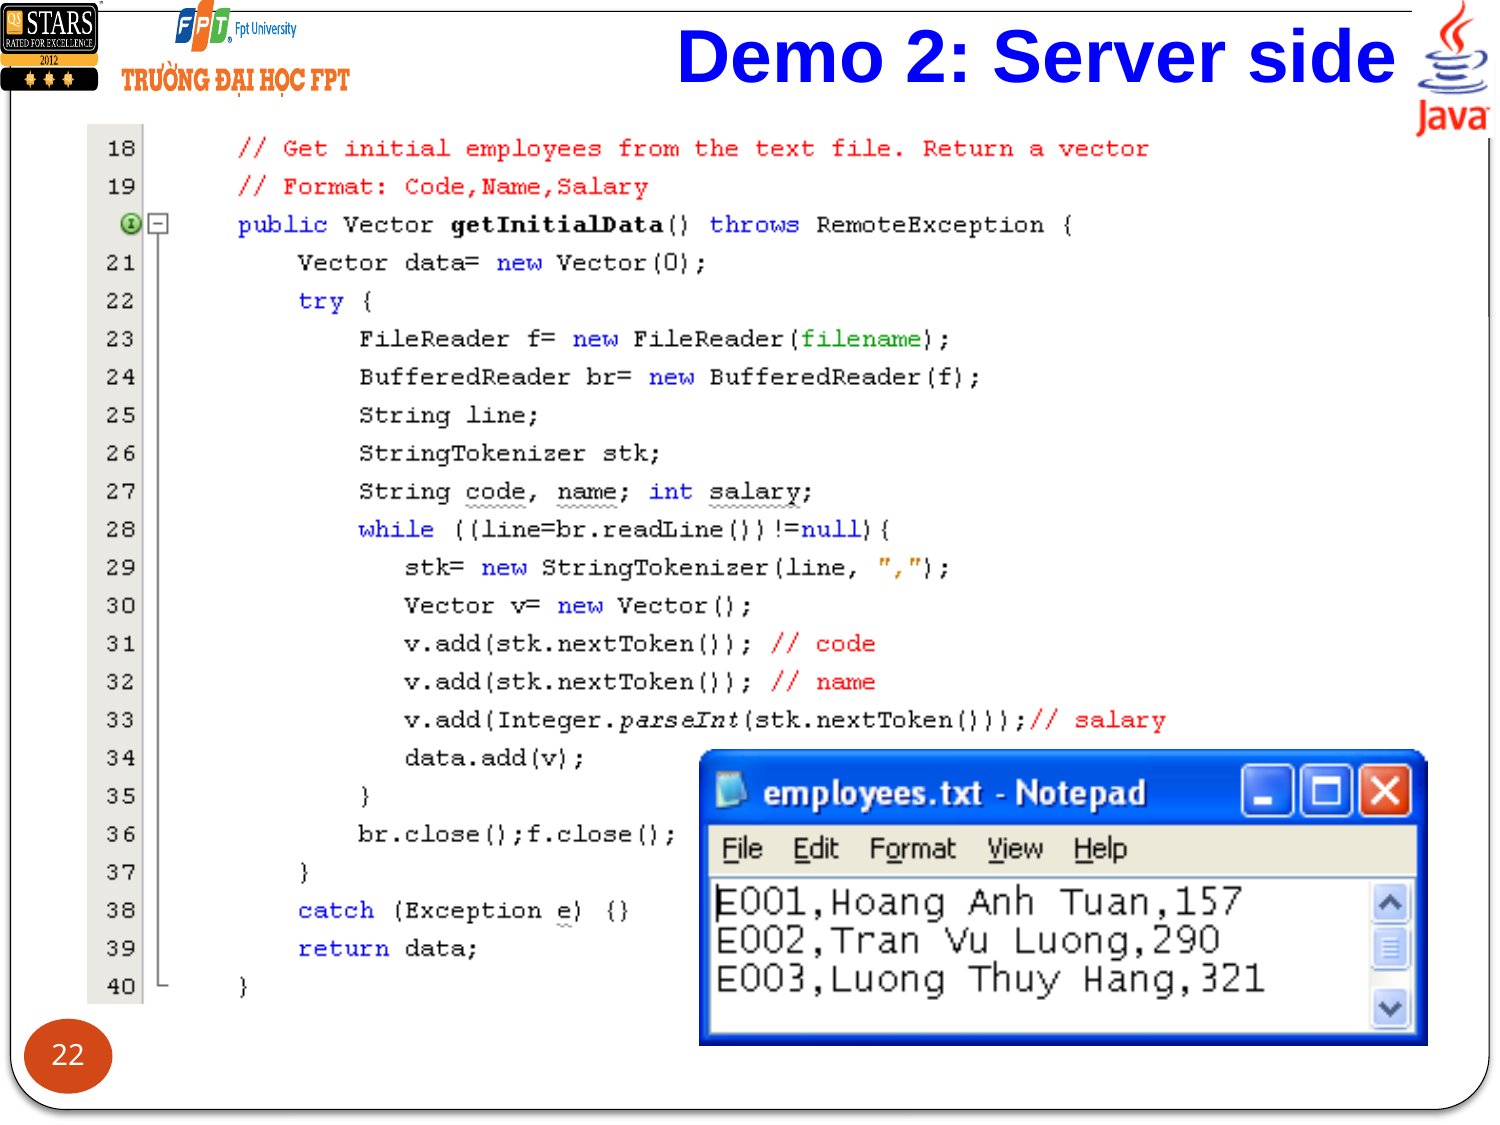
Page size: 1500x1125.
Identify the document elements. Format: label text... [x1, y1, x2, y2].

slide_number 22 [23, 1018, 113, 1094]
title Demo 2: Server side [150, 0, 1413, 113]
picture [87, 124, 1429, 1046]
picture [1412, 0, 1494, 138]
